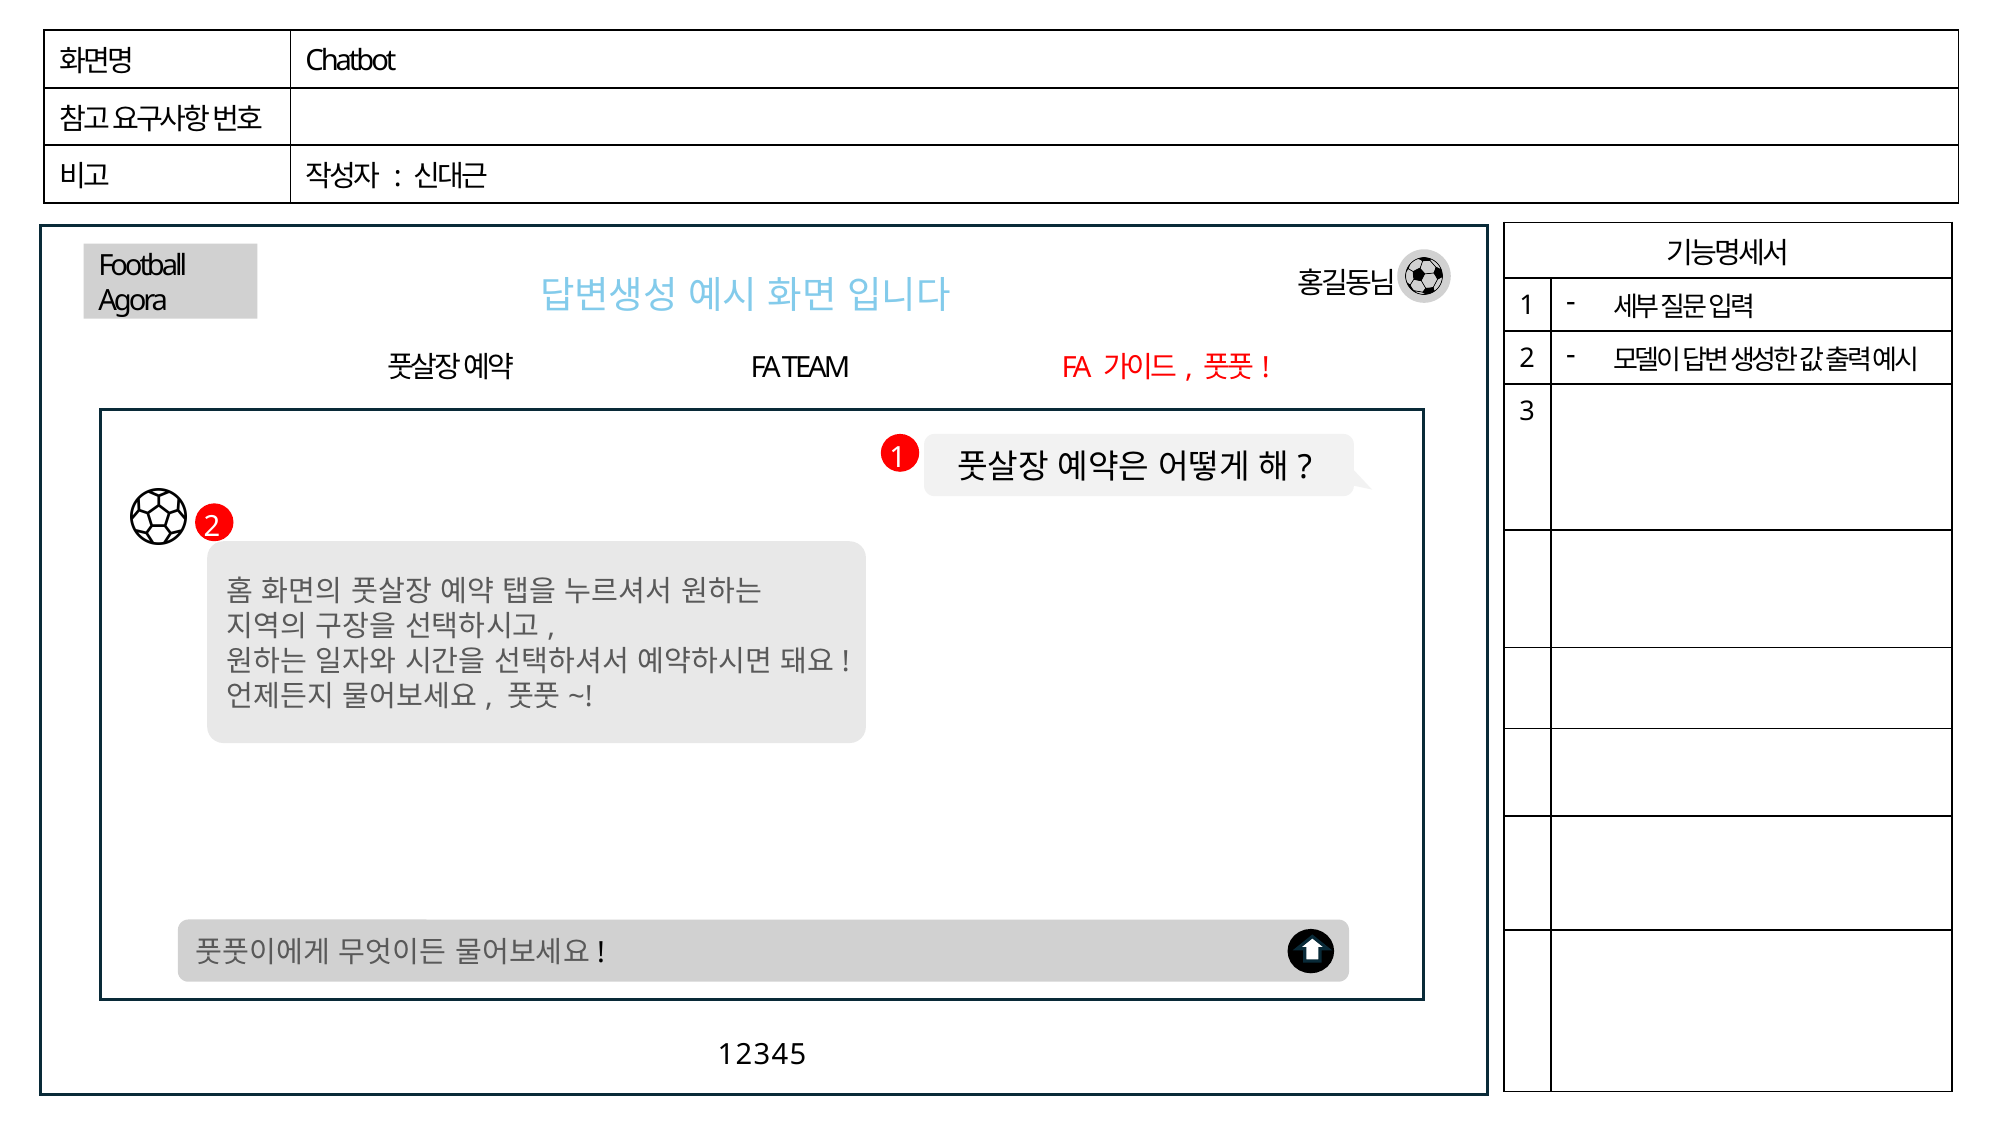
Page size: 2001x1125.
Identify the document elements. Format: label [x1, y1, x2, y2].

table_cell [1505, 279, 1550, 330]
table_cell [1505, 817, 1550, 929]
table_cell [1505, 531, 1550, 647]
table_cell [1552, 648, 1951, 728]
table_cell [45, 146, 290, 202]
table_cell [1552, 817, 1951, 929]
text_box [39, 224, 1489, 1096]
table_cell [1552, 279, 1951, 330]
table_cell [1552, 385, 1951, 529]
picture [129, 487, 188, 546]
table_cell [1505, 648, 1550, 728]
table_header [45, 31, 290, 87]
table_cell [291, 89, 1958, 144]
table_cell [1505, 332, 1550, 383]
table_cell [1505, 729, 1550, 815]
table_cell [1552, 931, 1951, 1091]
table_header [291, 31, 1958, 87]
table_cell [1505, 931, 1550, 1091]
table_cell [1505, 385, 1550, 529]
table_cell [1552, 729, 1951, 815]
table_cell [45, 89, 290, 144]
table_cell [291, 146, 1958, 202]
table_cell [1552, 531, 1951, 647]
table_header [1505, 223, 1951, 277]
table_cell [1552, 332, 1951, 383]
